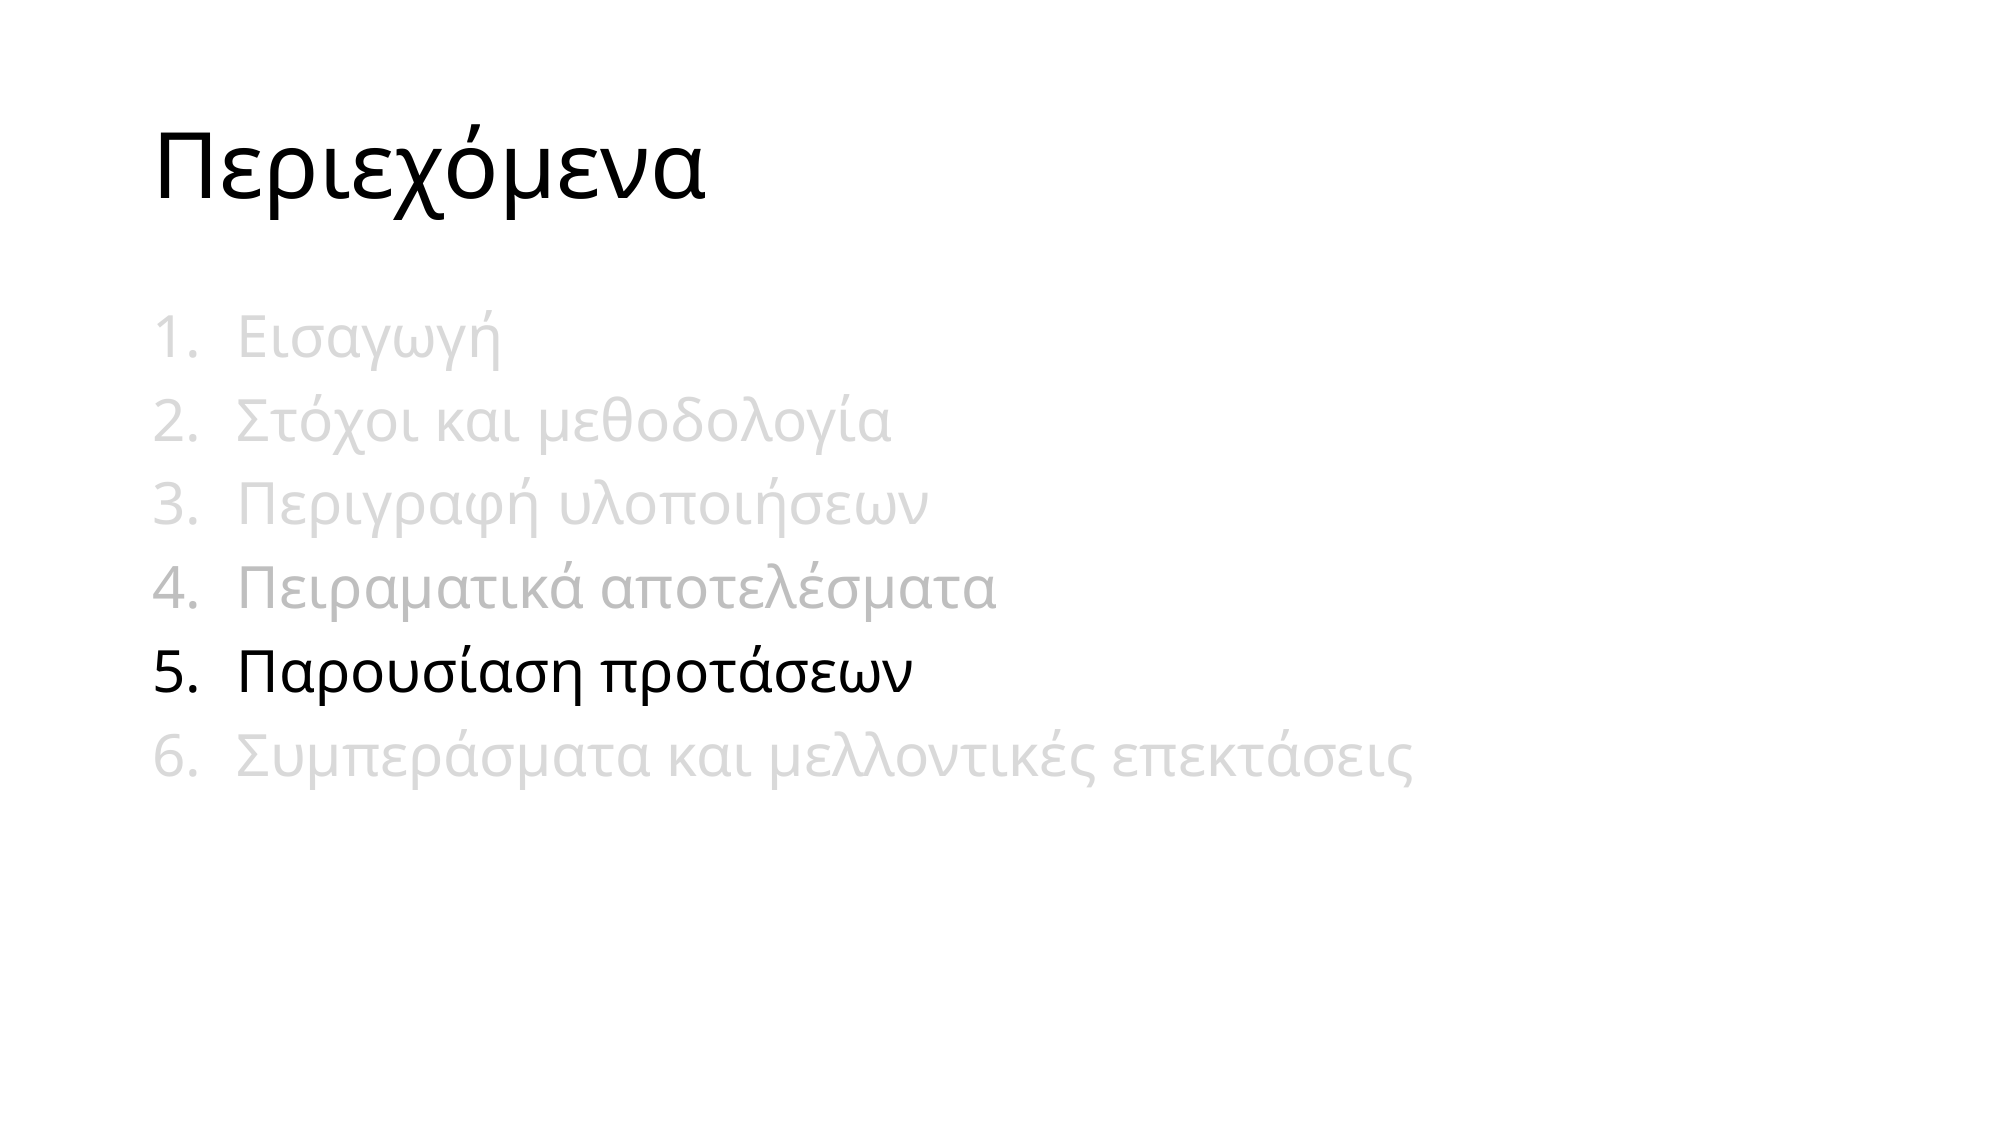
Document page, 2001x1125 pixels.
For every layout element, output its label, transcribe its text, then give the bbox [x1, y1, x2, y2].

title Περιεχόμενα [137, 59, 1863, 278]
list Εισαγωγή Στόχοι και μεθοδολογία Περιγραφή υλοποιήσεων Πειραματικά αποτελέσματα Παρουσίαση προτάσεων Συμπεράσματα και μελλοντικές επεκτάσεις [137, 299, 1863, 1014]
